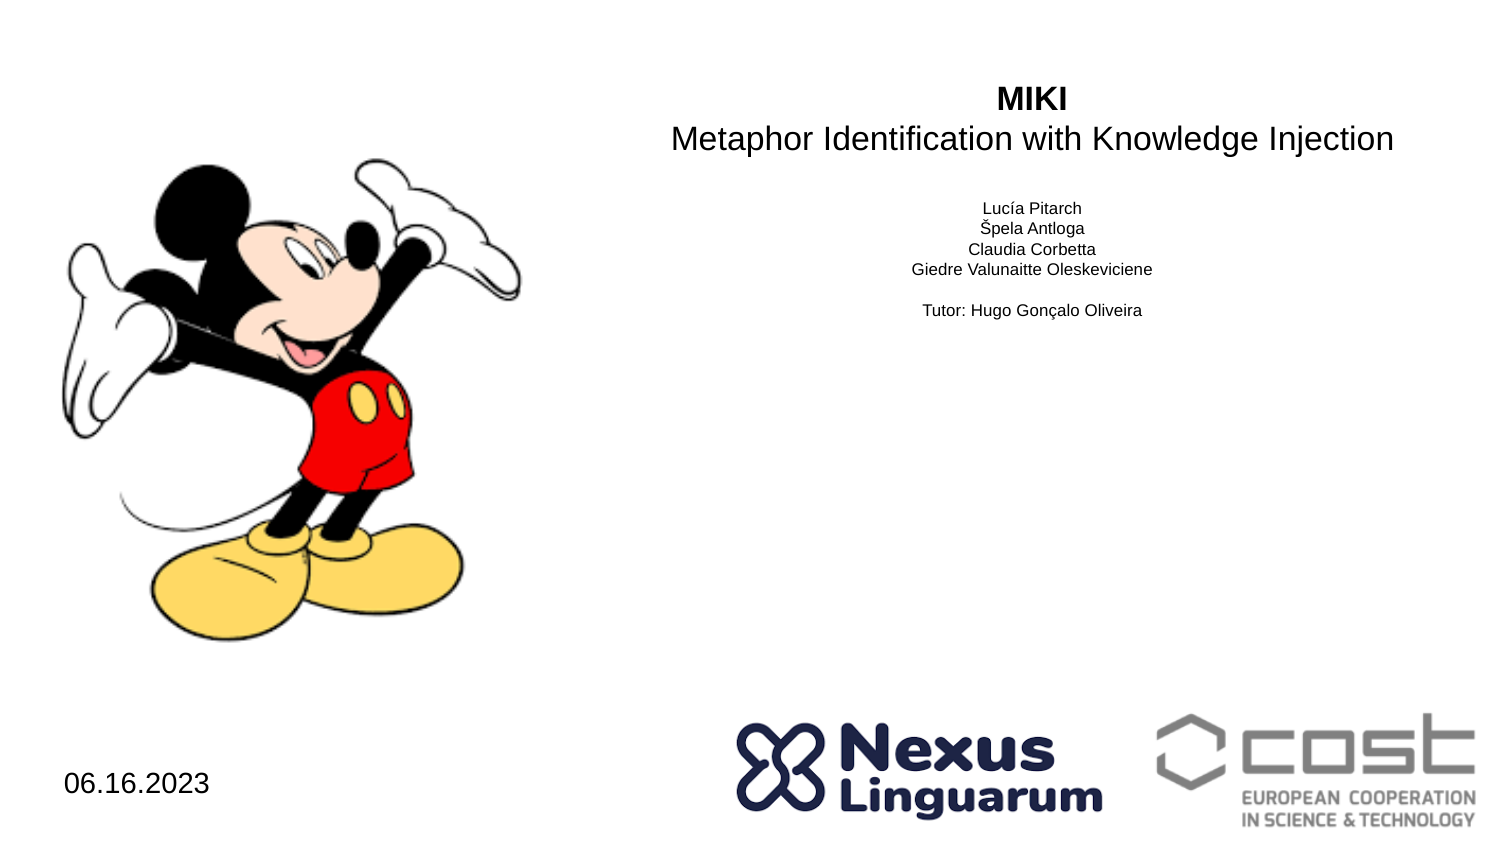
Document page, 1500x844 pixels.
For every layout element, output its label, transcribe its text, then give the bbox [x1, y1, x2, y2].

picture [709, 708, 1130, 836]
picture [60, 157, 525, 645]
picture [1142, 699, 1492, 844]
text_box 06.16.2023 [48, 749, 478, 815]
title MIKI Metaphor Identification with Knowledge Injection Lucía Pitarch Špela Antloga Claudia Corbetta Giedre Valunaitte Oleskeviciene Tutor: Hugo Gonçalo Oliveira [647, 61, 1418, 337]
